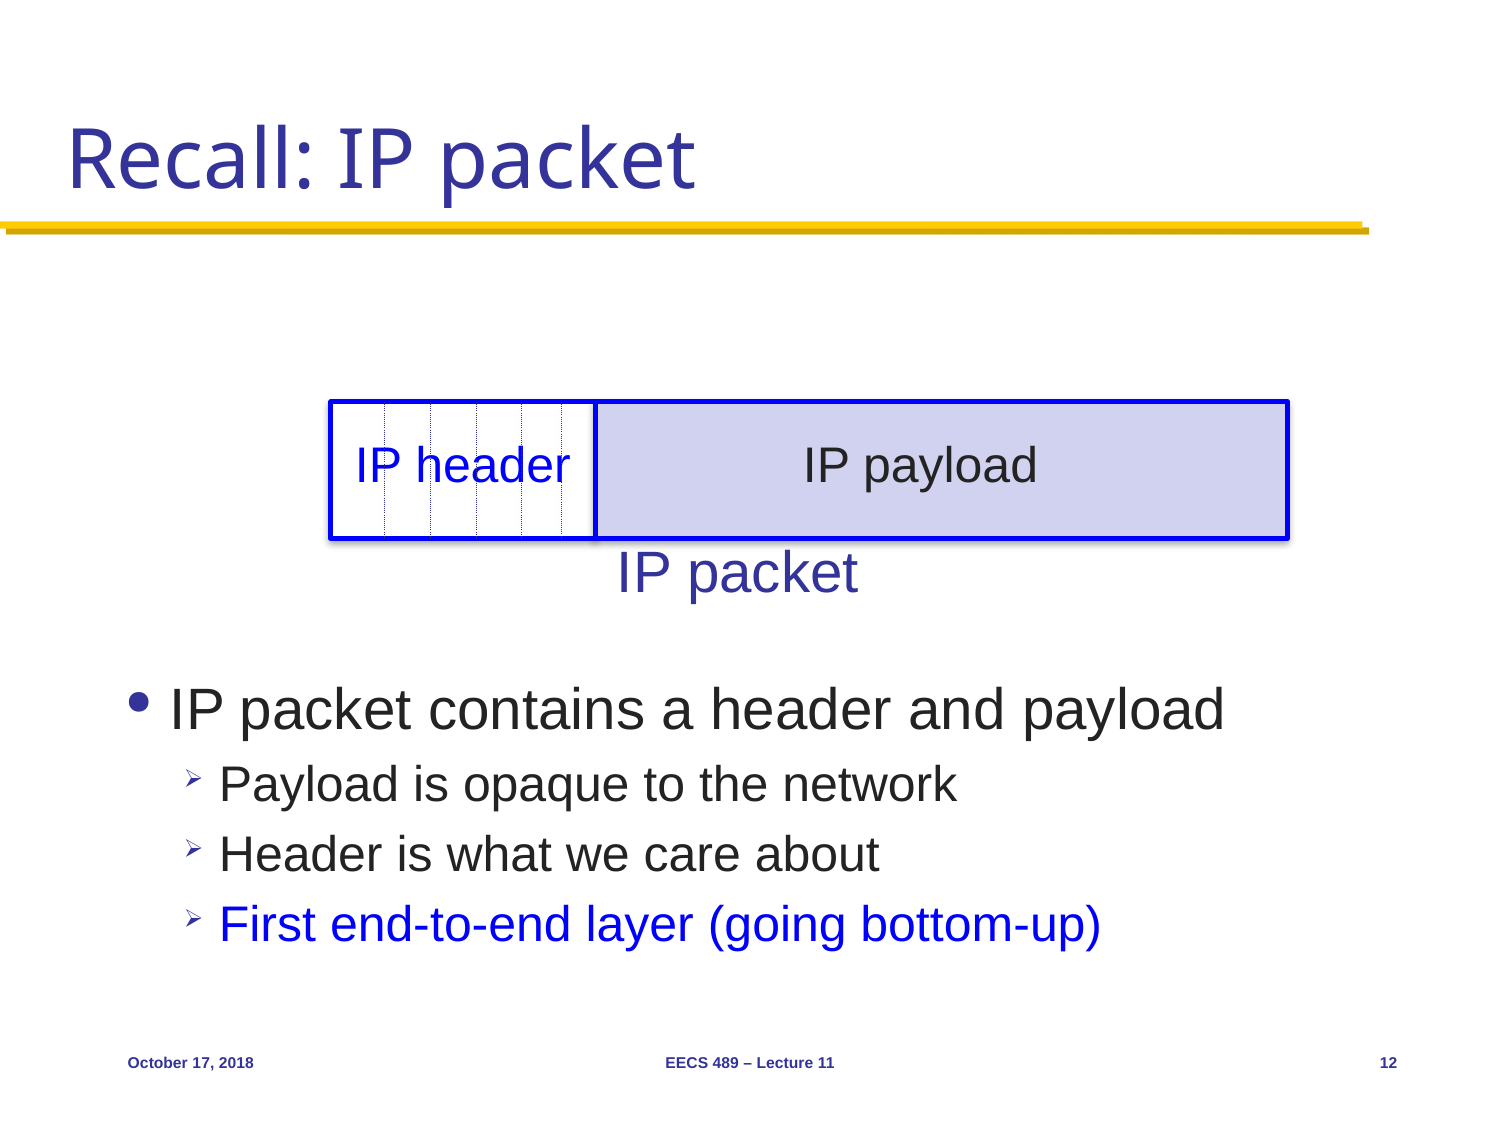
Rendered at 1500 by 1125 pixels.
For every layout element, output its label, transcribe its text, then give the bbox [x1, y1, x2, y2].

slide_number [112, 1024, 426, 1101]
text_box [318, 401, 1288, 540]
title Recall: IP packet [49, 24, 1451, 213]
list IP packet contains a header and payload Payload is opaque to the network Header is what we care about First end-to-end layer (going bottom-up) [112, 663, 1413, 988]
footer EECS 489 – Lecture 11 [512, 1024, 988, 1101]
slide_number 12 [1312, 1024, 1413, 1101]
text_box IP packet [569, 548, 907, 612]
